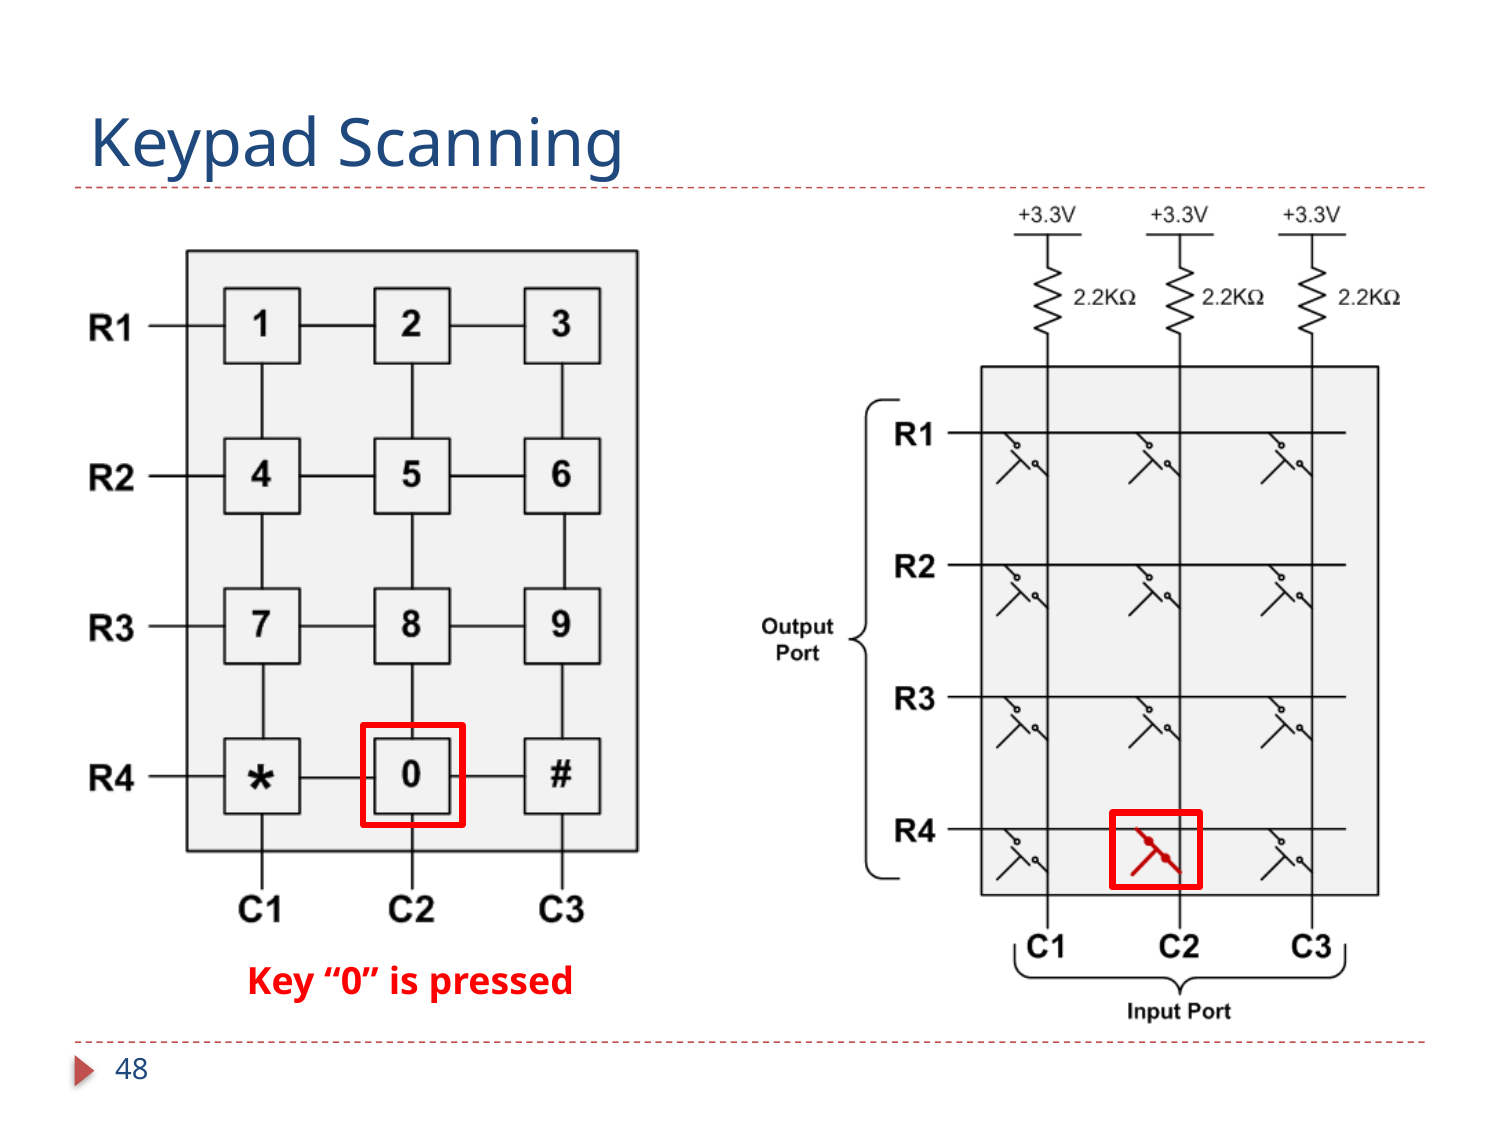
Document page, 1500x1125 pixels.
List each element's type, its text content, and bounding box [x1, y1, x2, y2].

picture [762, 199, 1400, 1026]
slide_number 48 [100, 1042, 426, 1103]
picture [87, 249, 640, 935]
text_box Key “0” is pressed [231, 949, 590, 1010]
title Keypad Scanning [75, 24, 1425, 188]
